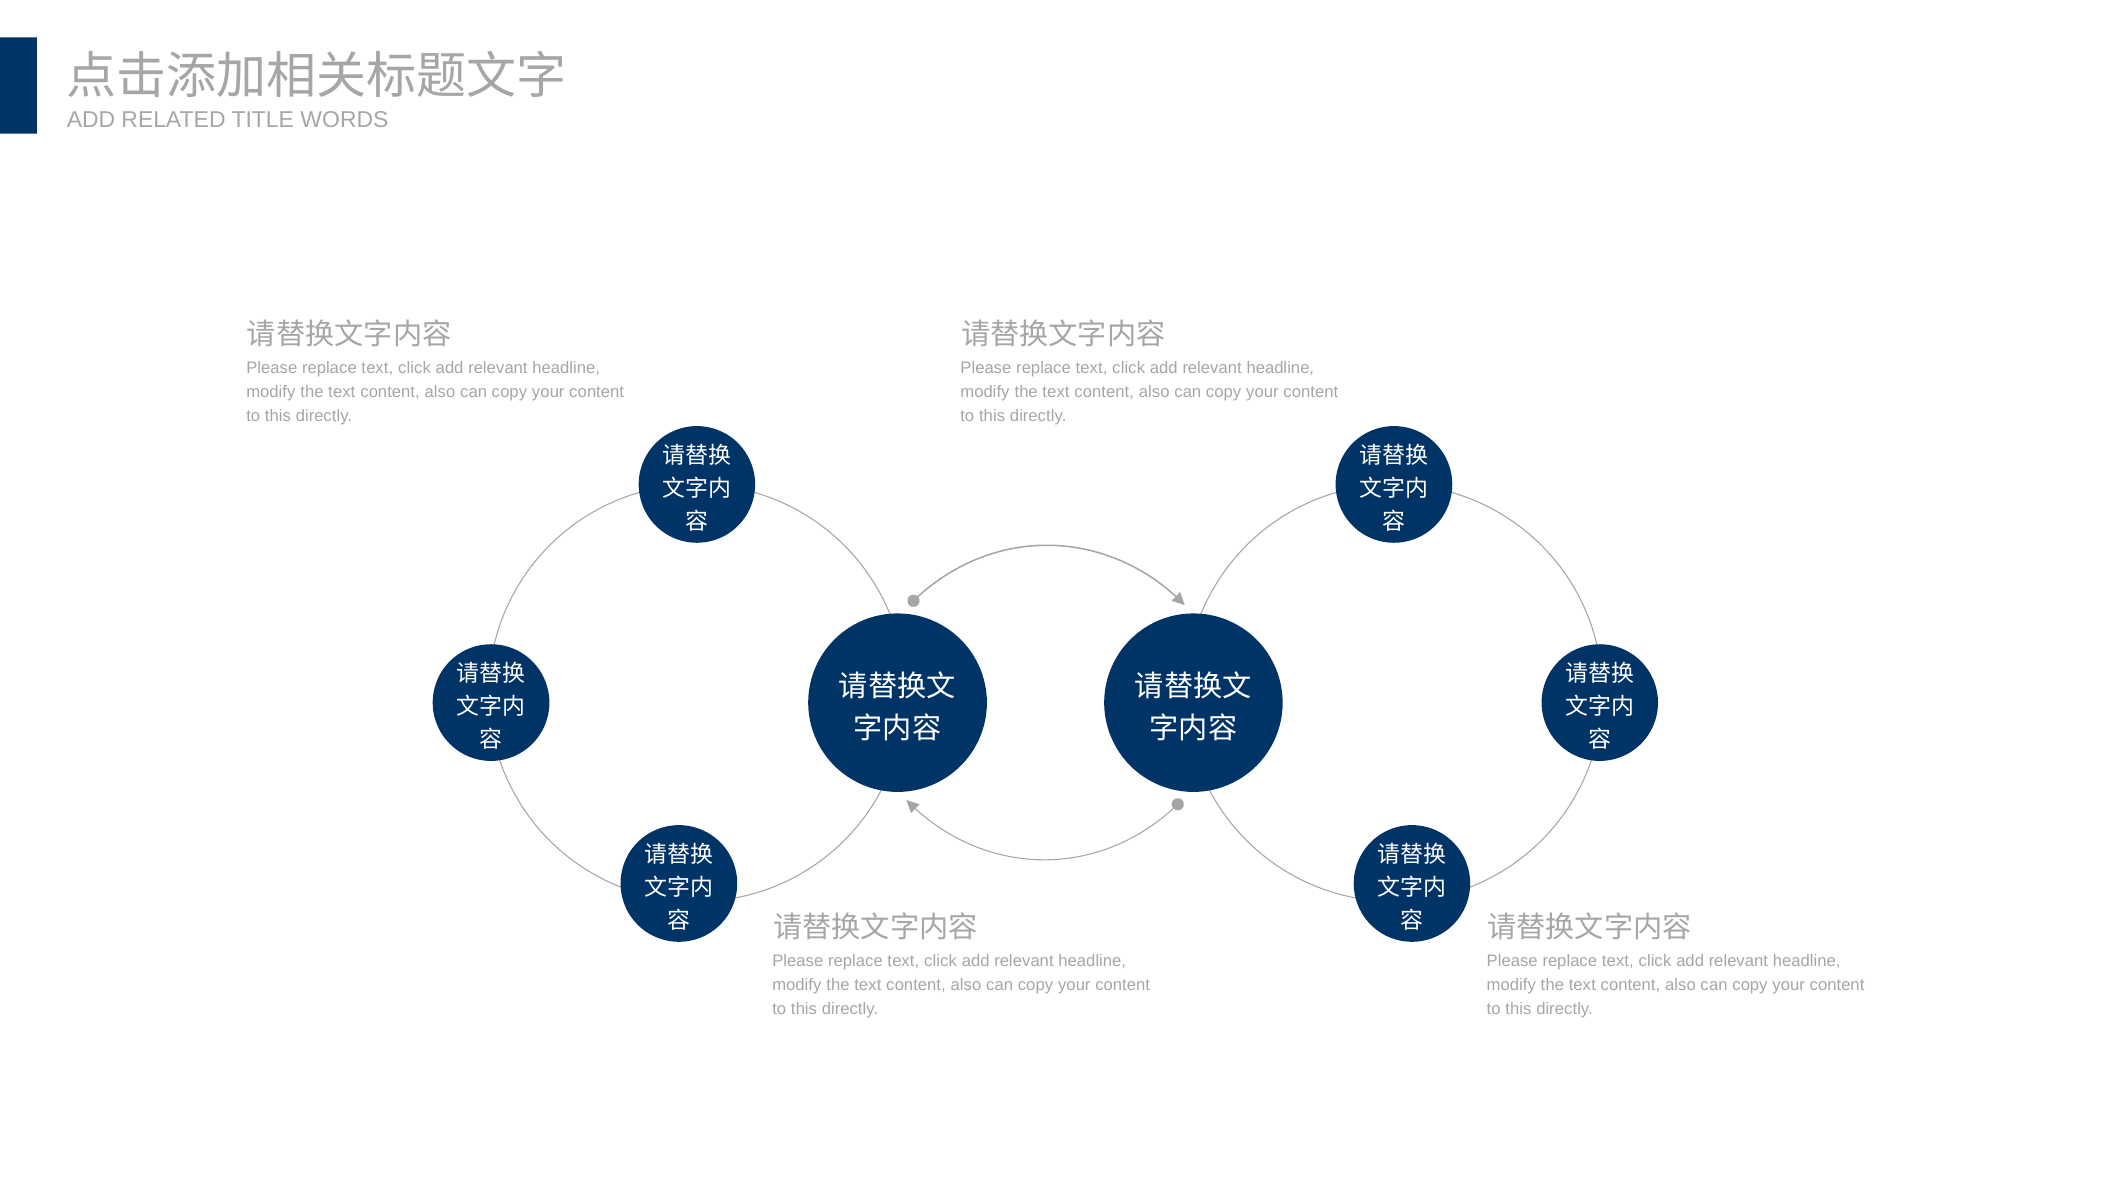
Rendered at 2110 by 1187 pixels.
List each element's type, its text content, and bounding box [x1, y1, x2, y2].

text_box Please replace text, click add relevant headline, modify the text content, also can copy your content to this directly. [246, 353, 634, 425]
text_box 点击添加相关标题文字 [66, 43, 567, 104]
text_box [1201, 492, 1597, 898]
text_box 请替换文字内容 [961, 308, 1167, 351]
text_box 请替换文字内容 [620, 825, 738, 942]
text_box Please replace text, click add relevant headline, modify the text content, also can copy your content to this directly. [960, 353, 1348, 425]
text_box 请替换文字内容 [638, 426, 756, 543]
text_box Please replace text, click add relevant headline, modify the text content, also can copy your content to this directly. [1486, 945, 1874, 1018]
text_box [0, 36, 38, 135]
text_box 请替换文字内容 [1104, 613, 1283, 792]
text_box 请替换文字内容 [773, 901, 978, 944]
text_box [906, 666, 1184, 860]
text_box [907, 545, 1185, 705]
text_box 请替换文字内容 [808, 613, 987, 792]
text_box 请替换文字内容 [1487, 901, 1693, 944]
text_box 请替换文字内容 [1353, 825, 1471, 942]
text_box 请替换文字内容 [246, 308, 452, 351]
text_box ADD RELATED TITLE WORDS [66, 104, 389, 132]
text_box Please replace text, click add relevant headline, modify the text content, also can copy your content to this directly. [772, 945, 1160, 1018]
text_box 请替换文字内容 [1541, 644, 1659, 761]
text_box [494, 492, 890, 898]
text_box 请替换文字内容 [1335, 426, 1453, 543]
text_box 请替换文字内容 [432, 644, 550, 761]
